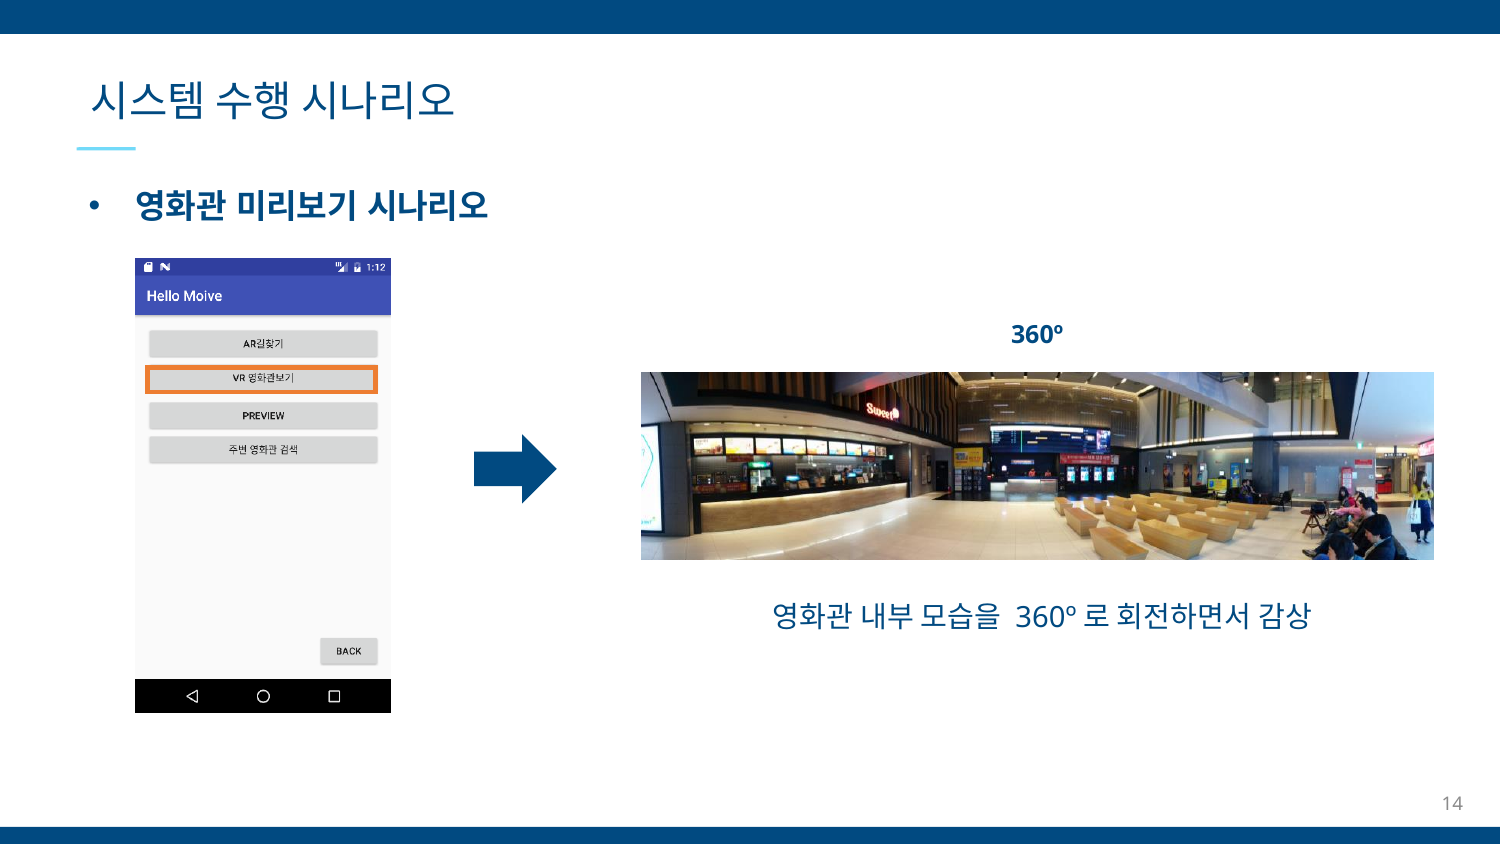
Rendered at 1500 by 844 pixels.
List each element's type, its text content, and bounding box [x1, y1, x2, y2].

text_box [0, 826, 1500, 844]
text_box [135, 258, 391, 713]
text_box 시스템 수행 시나리오 [75, 67, 471, 133]
text_box [0, 0, 1500, 35]
text_box 영화관 내부 모습을 360º로 회전하면서 감상 [626, 590, 1459, 641]
picture [641, 372, 1434, 560]
slide_number 14 [1128, 782, 1479, 828]
text_box 영화관 미리보기 시나리오 [73, 177, 585, 233]
text_box 360º [981, 311, 1094, 357]
text_box [473, 431, 559, 506]
